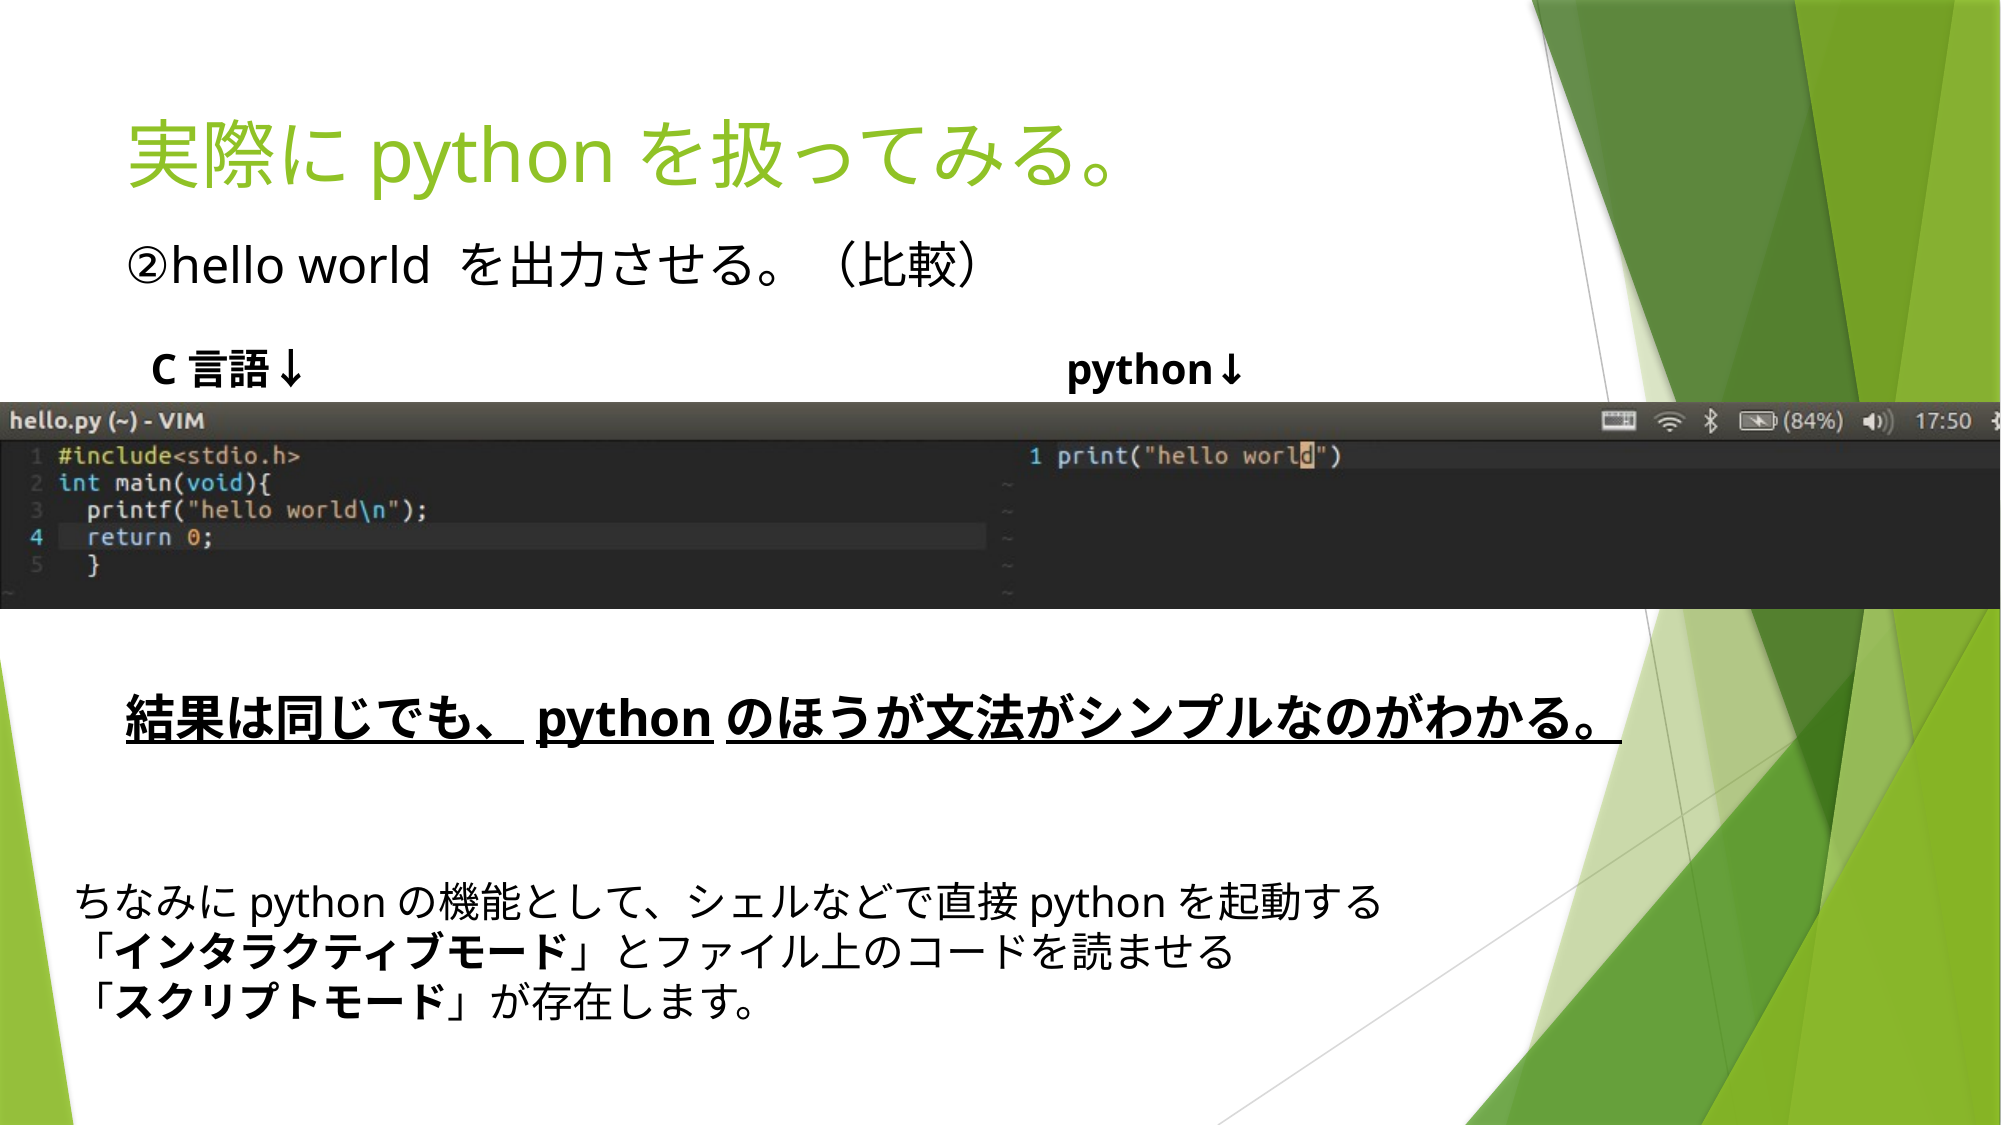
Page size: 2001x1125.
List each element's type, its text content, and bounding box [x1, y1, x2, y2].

text_box ちなみにpythonの機能として、シェルなどで直接pythonを起動する 「インタラクティブモード」とファイル上のコードを読ませる 「スクリプトモード」が存在します。 [57, 867, 1740, 1033]
picture [0, 401, 2000, 609]
text_box C言語↓ python↓ [28, 335, 1972, 401]
text_box 結果は同じでも、pythonのほうが文法がシンプルなのがわかる。 [111, 679, 1637, 754]
text_box ②hello world を出力させる。（比較） [110, 226, 1034, 301]
title 実際にpythonを扱ってみる。 [111, 99, 1522, 209]
